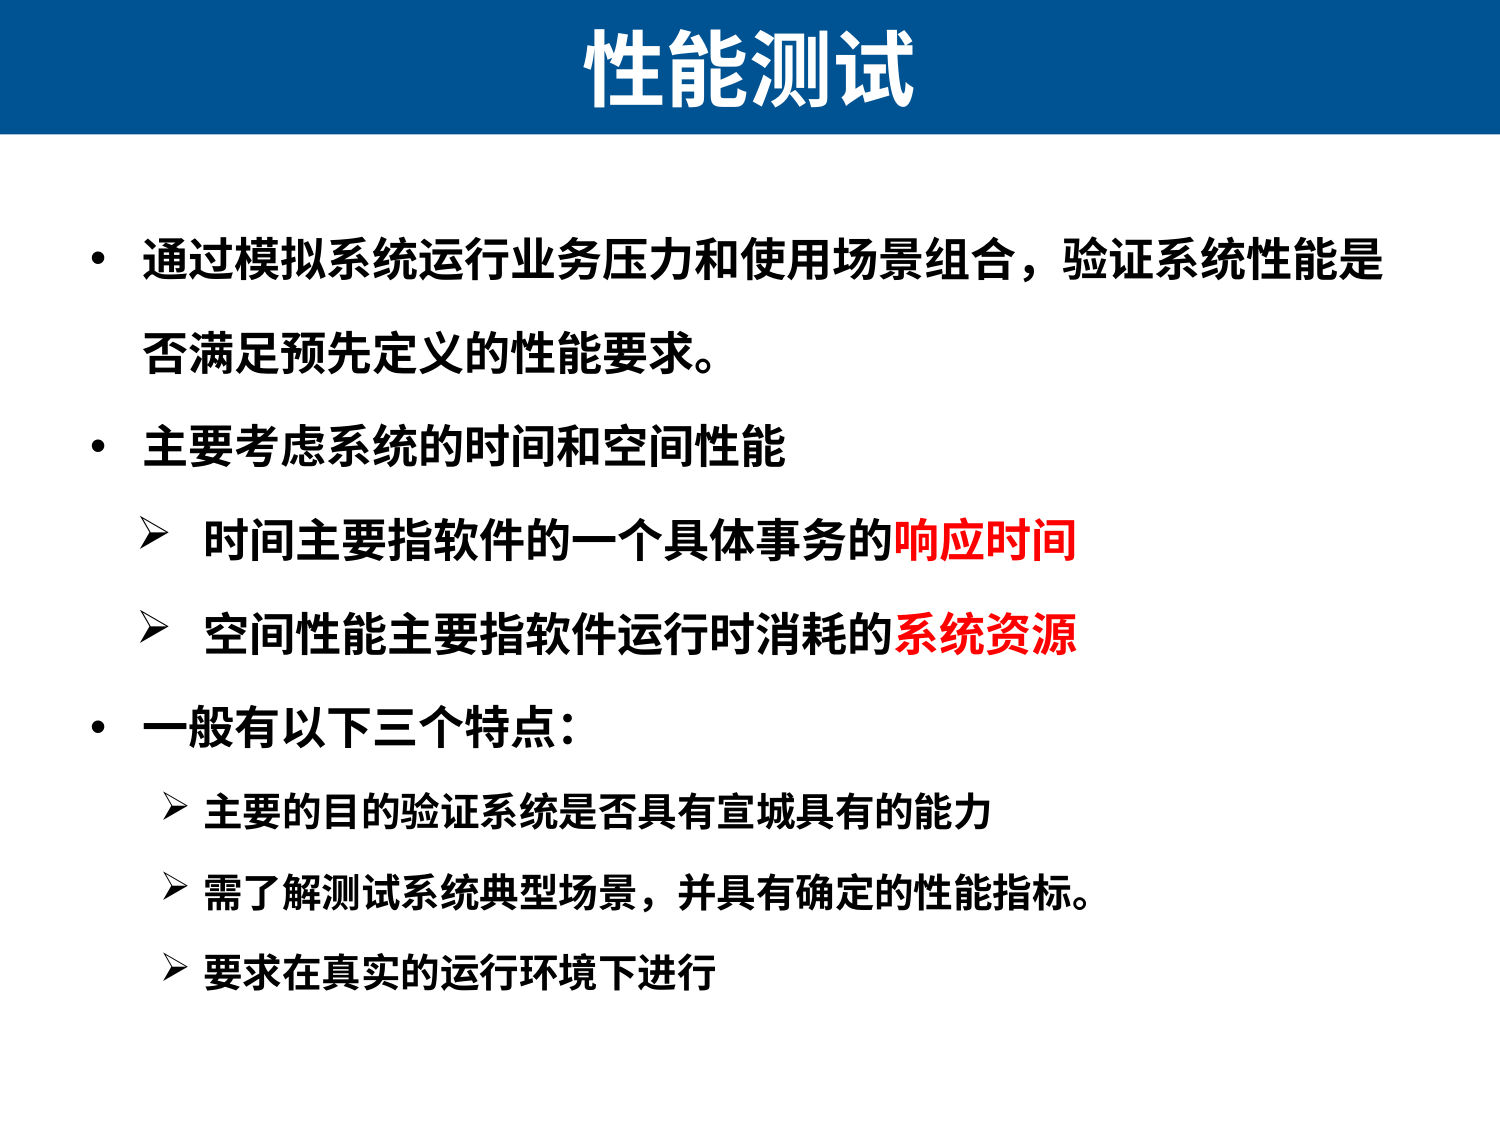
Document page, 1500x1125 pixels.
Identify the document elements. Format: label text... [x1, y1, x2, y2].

title 性能测试 [0, 0, 1500, 135]
list 通过模拟系统运行业务压力和使用场景组合，验证系统性能是否满足预先定义的性能要求。 主要考虑系统的时间和空间性能 时间主要指软件的一个具体事务的响应时间 空间性能主要指软件运行时消耗的系统资源 一般有以下三个特点： 主要的目的验证系统是否具有宣城具有的能力 需了解测试系统典型场景，并具有确定的性能指标。 要求在真实的运行环境下进行 [75, 184, 1426, 1012]
